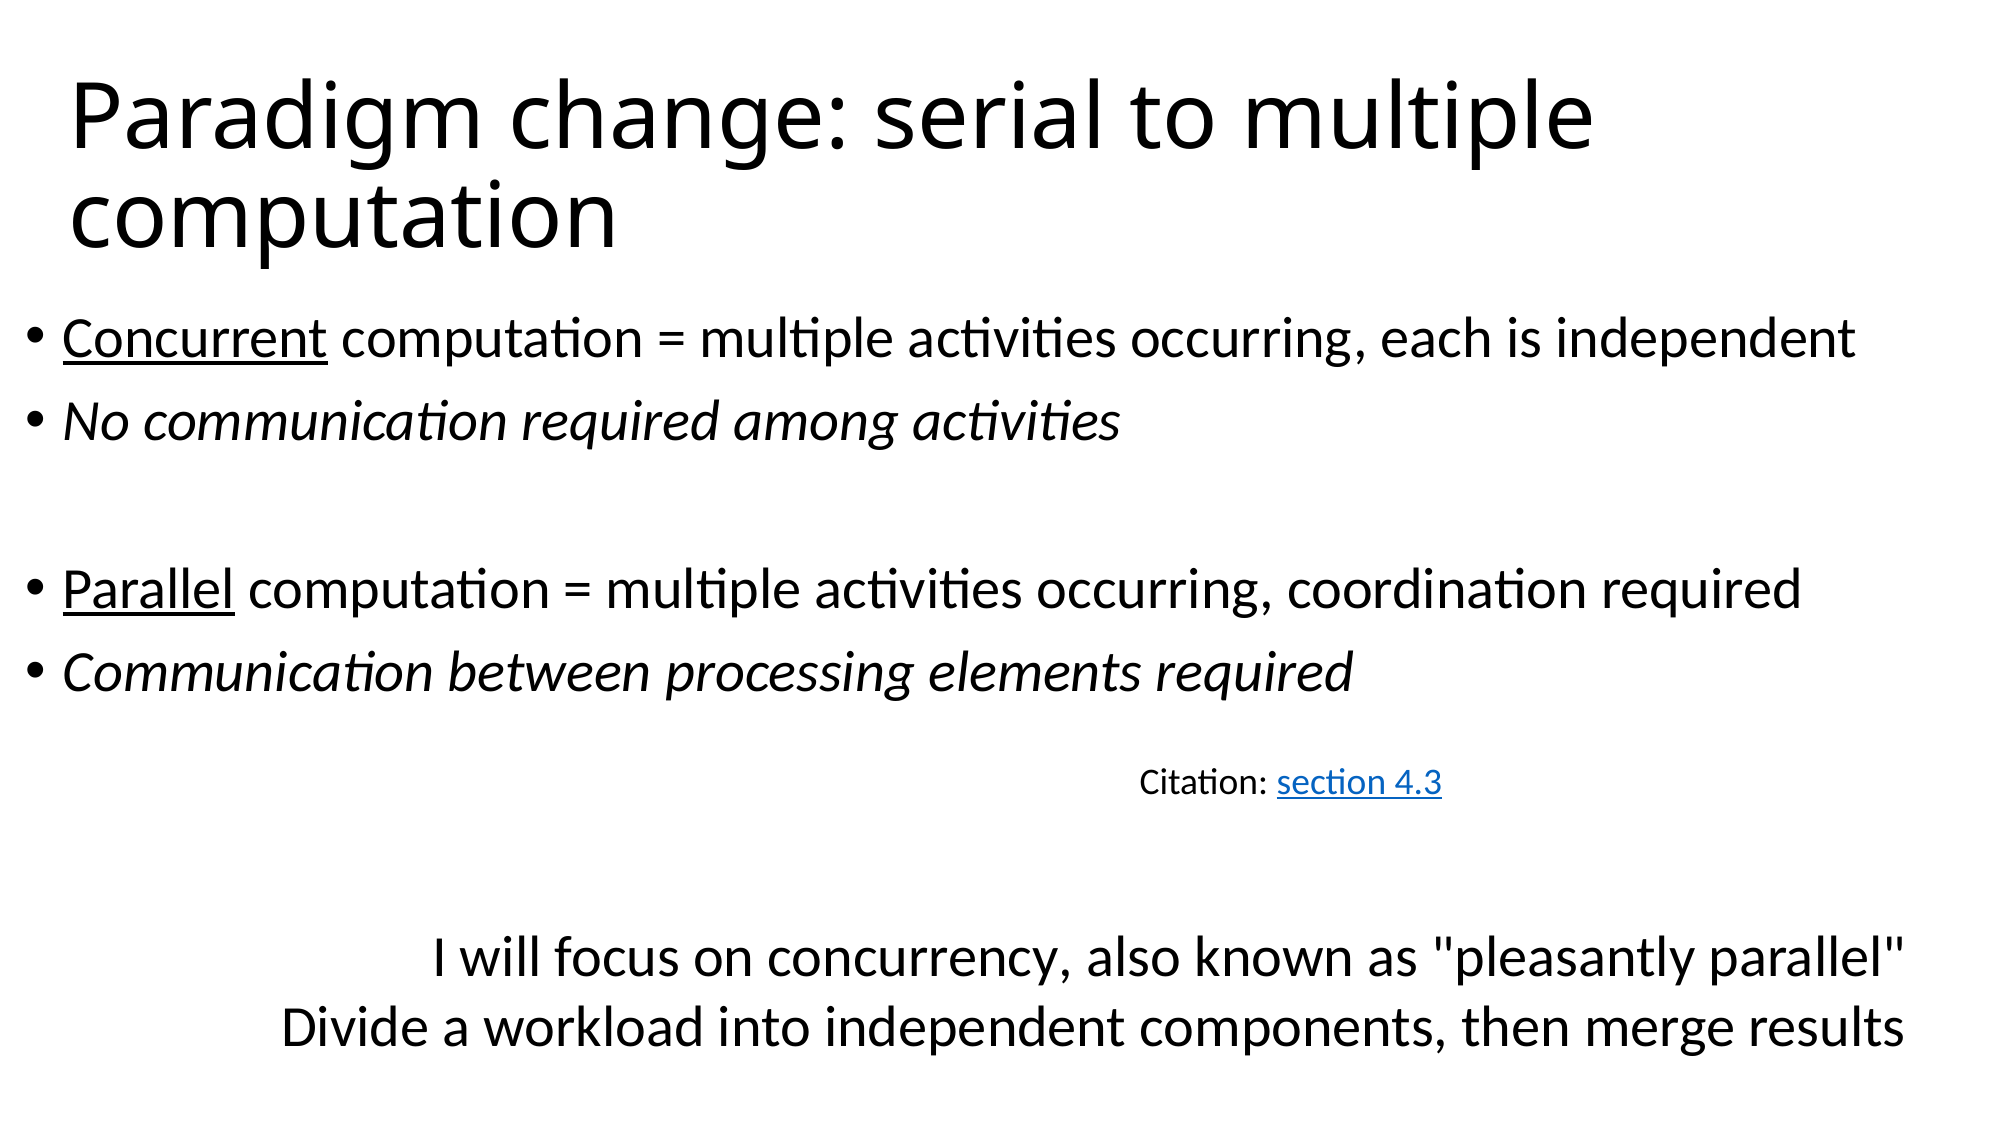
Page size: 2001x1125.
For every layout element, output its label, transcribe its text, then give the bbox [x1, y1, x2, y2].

text_box Concurrent computation = multiple activities occurring, each is independent No communication required among activities Parallel computation = multiple activities occurring, coordination required Communication between processing elements required [10, 299, 1981, 751]
text_box I will focus on concurrency, also known as "pleasantly parallel" Divide a workload into independent components, then merge results [53, 910, 1922, 1066]
text_box Citation: section 4.3 [1065, 749, 1516, 810]
text_box Paradigm change: serial to multiple computation [53, 59, 1934, 278]
